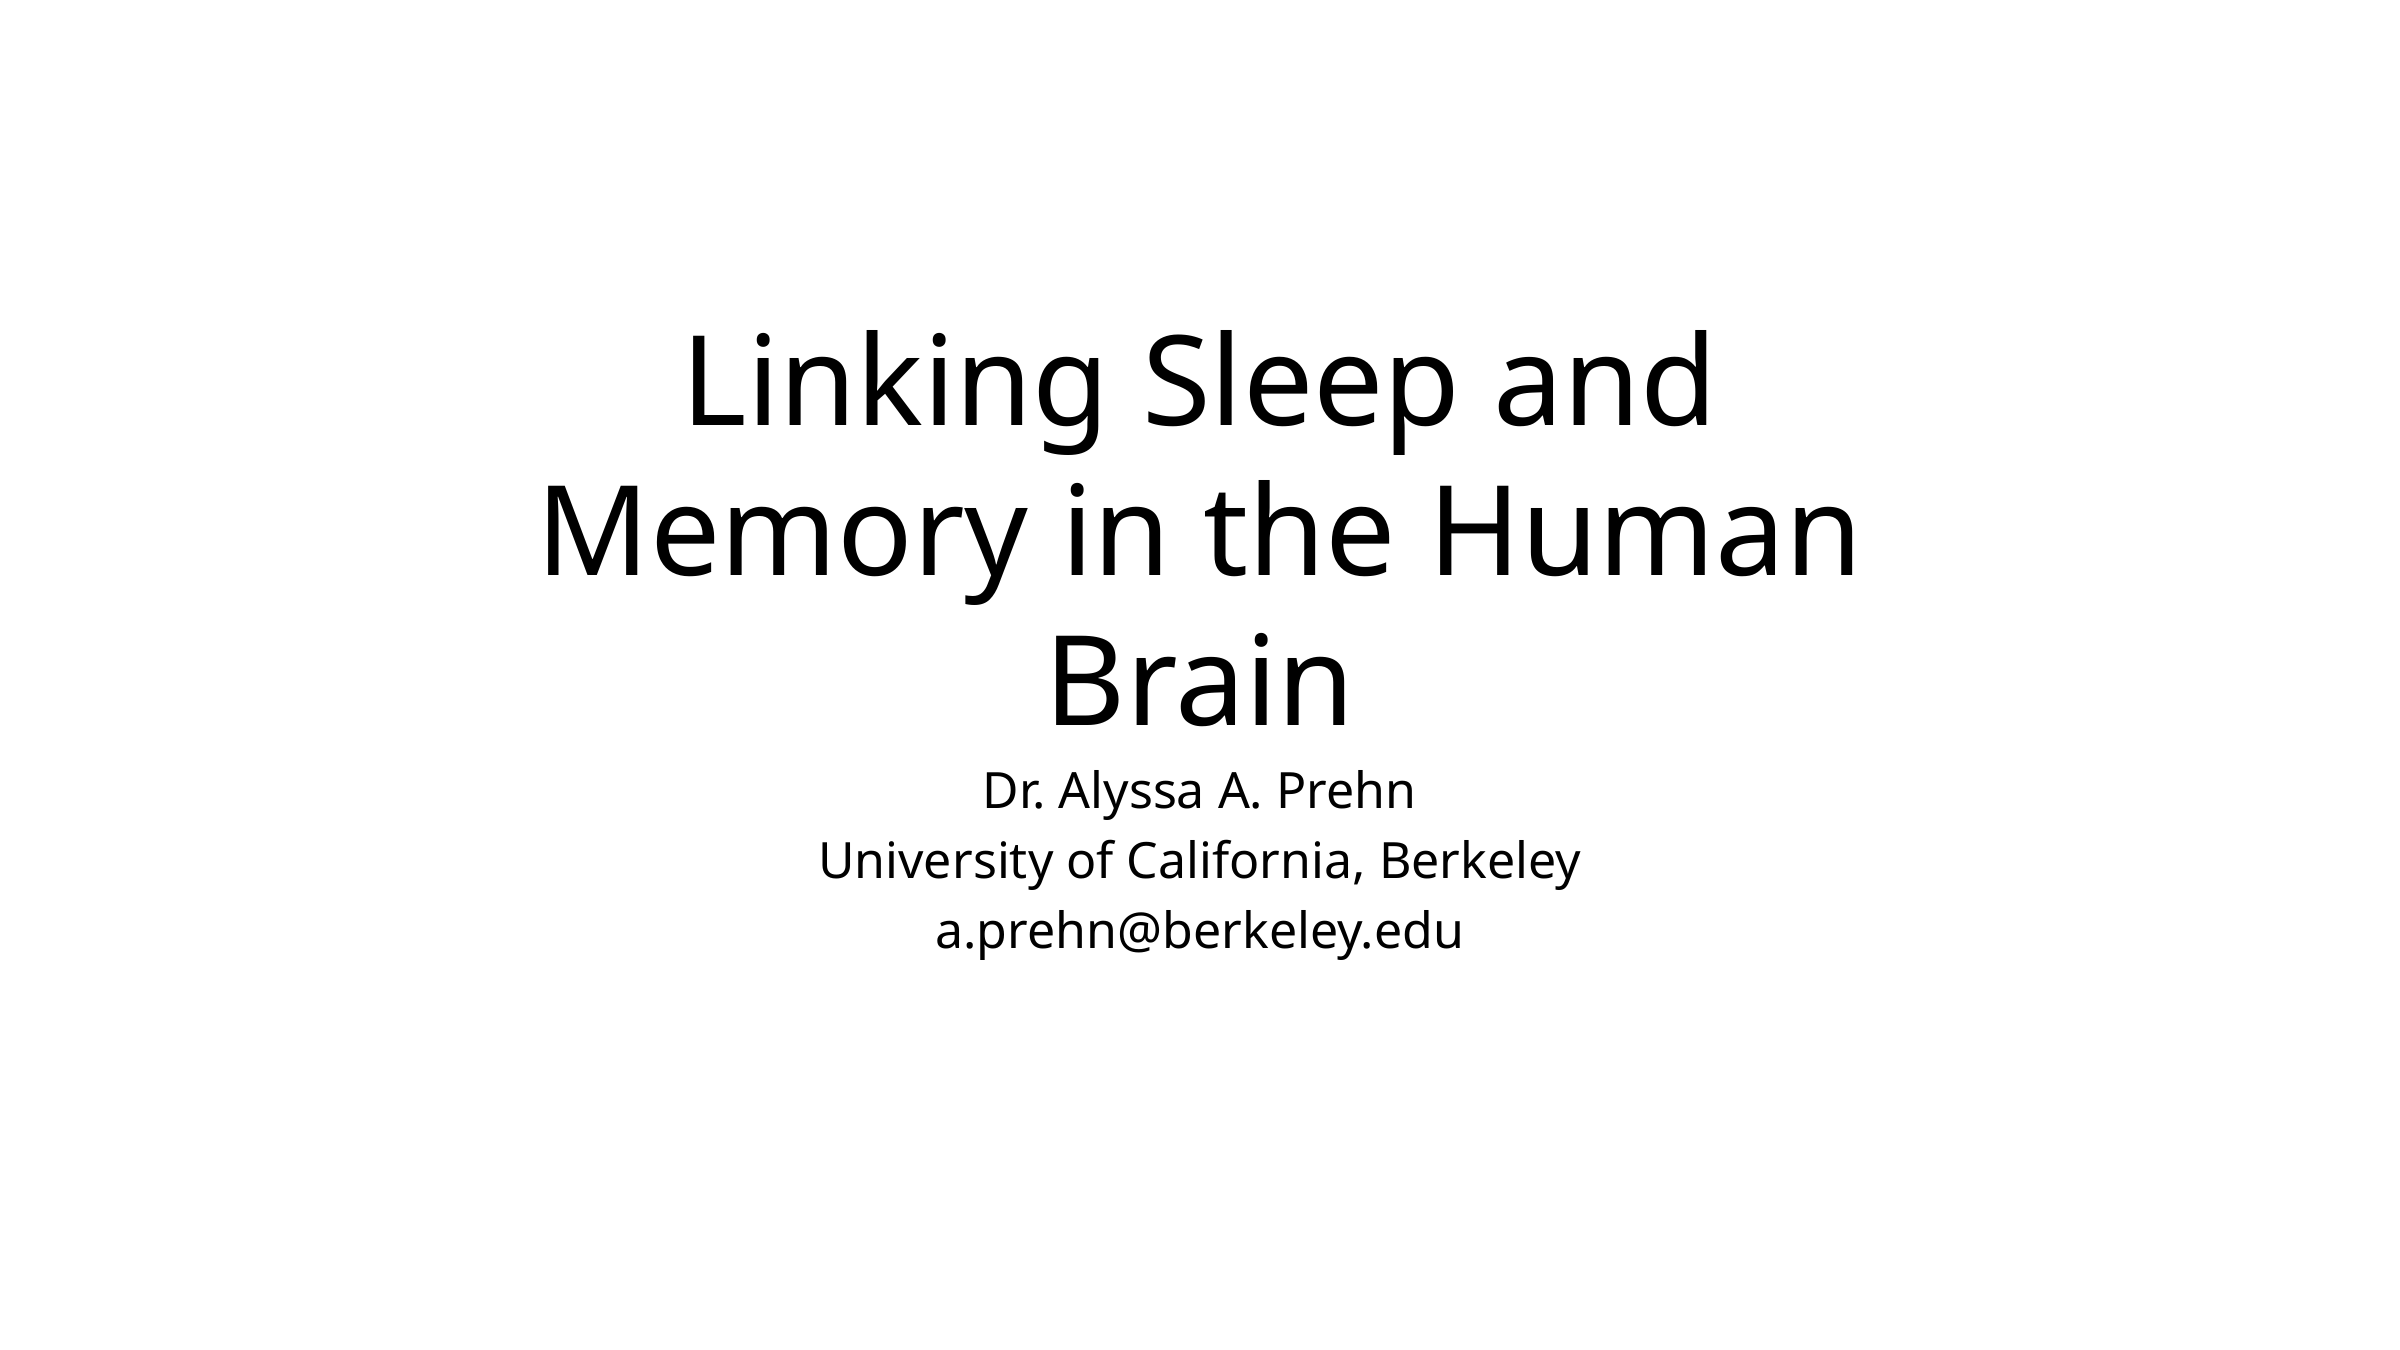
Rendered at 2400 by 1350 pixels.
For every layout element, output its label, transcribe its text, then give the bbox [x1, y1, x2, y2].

subtitle Dr. Alyssa A. Prehn University of California, Berkeley a.prehn@berkeley.edu [450, 750, 1950, 1023]
title Linking Sleep and Memory in the Human Brain [450, 329, 1950, 721]
